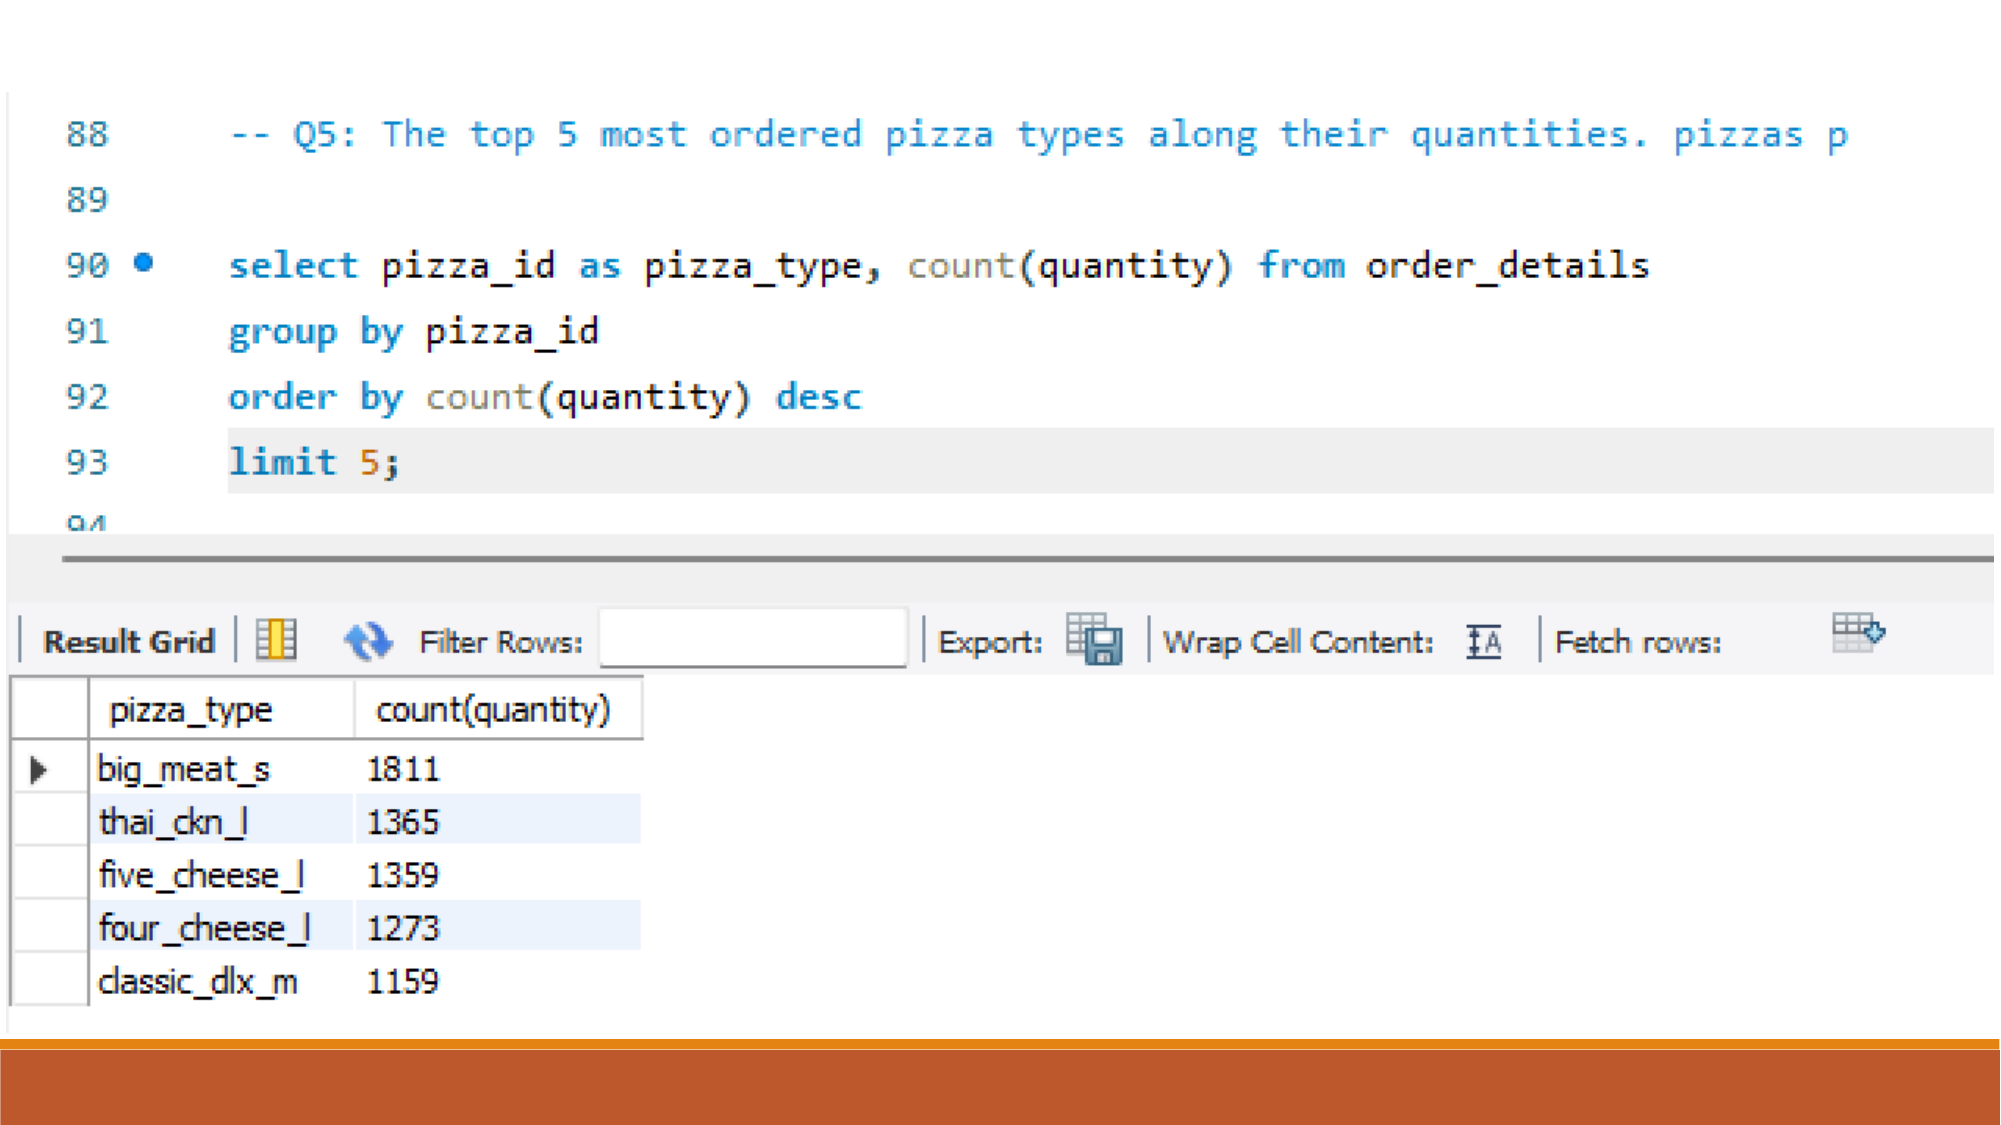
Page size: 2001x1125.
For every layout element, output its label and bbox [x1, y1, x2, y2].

picture [6, 91, 1994, 1034]
